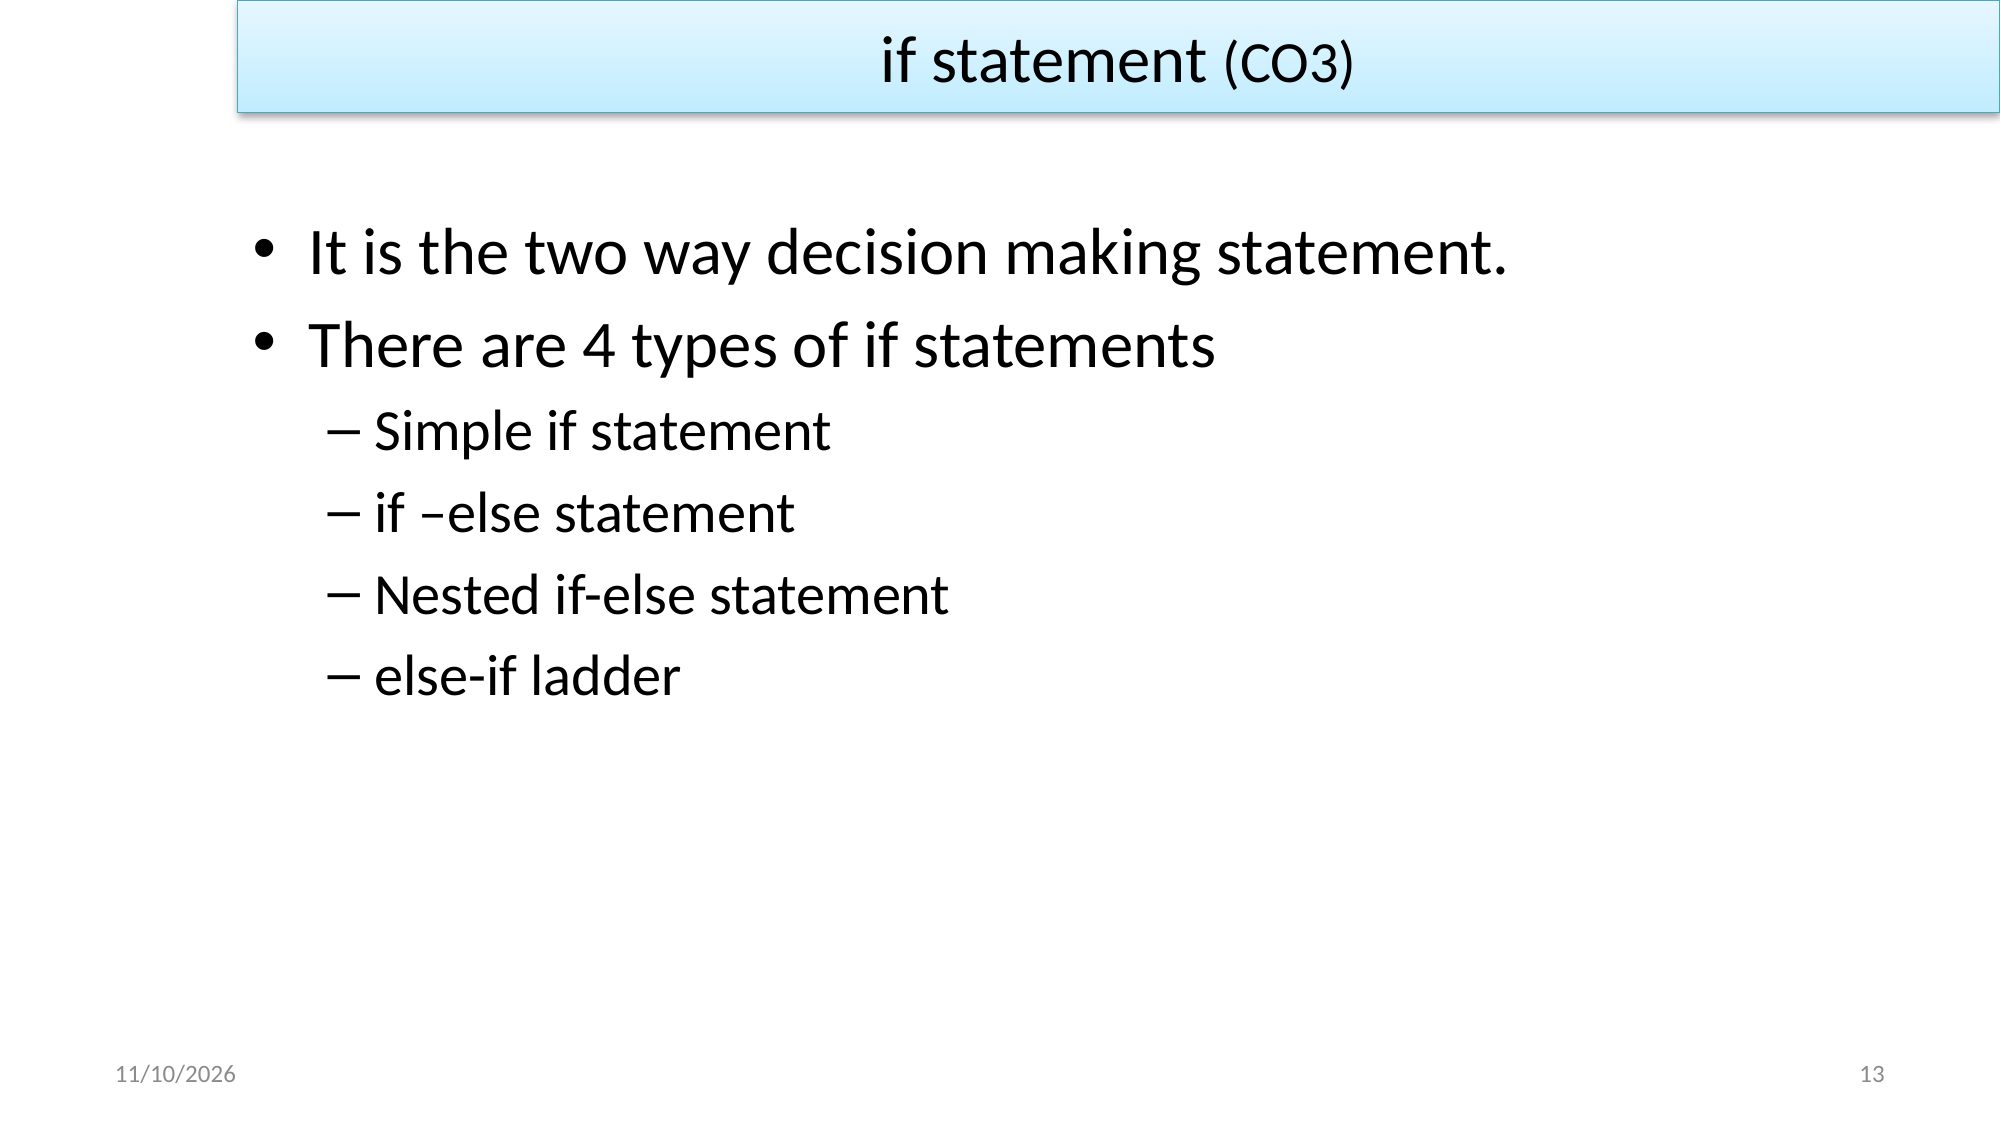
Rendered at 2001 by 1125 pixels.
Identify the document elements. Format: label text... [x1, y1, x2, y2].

list It is the two way decision making statement. There are 4 types of if statements Simple if statement if –else statement Nested if-else statement else-if ladder [237, 200, 1688, 930]
text_box if statement (CO3) [237, 0, 2000, 113]
slide_number 13 [1433, 1042, 1900, 1103]
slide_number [99, 1042, 567, 1103]
